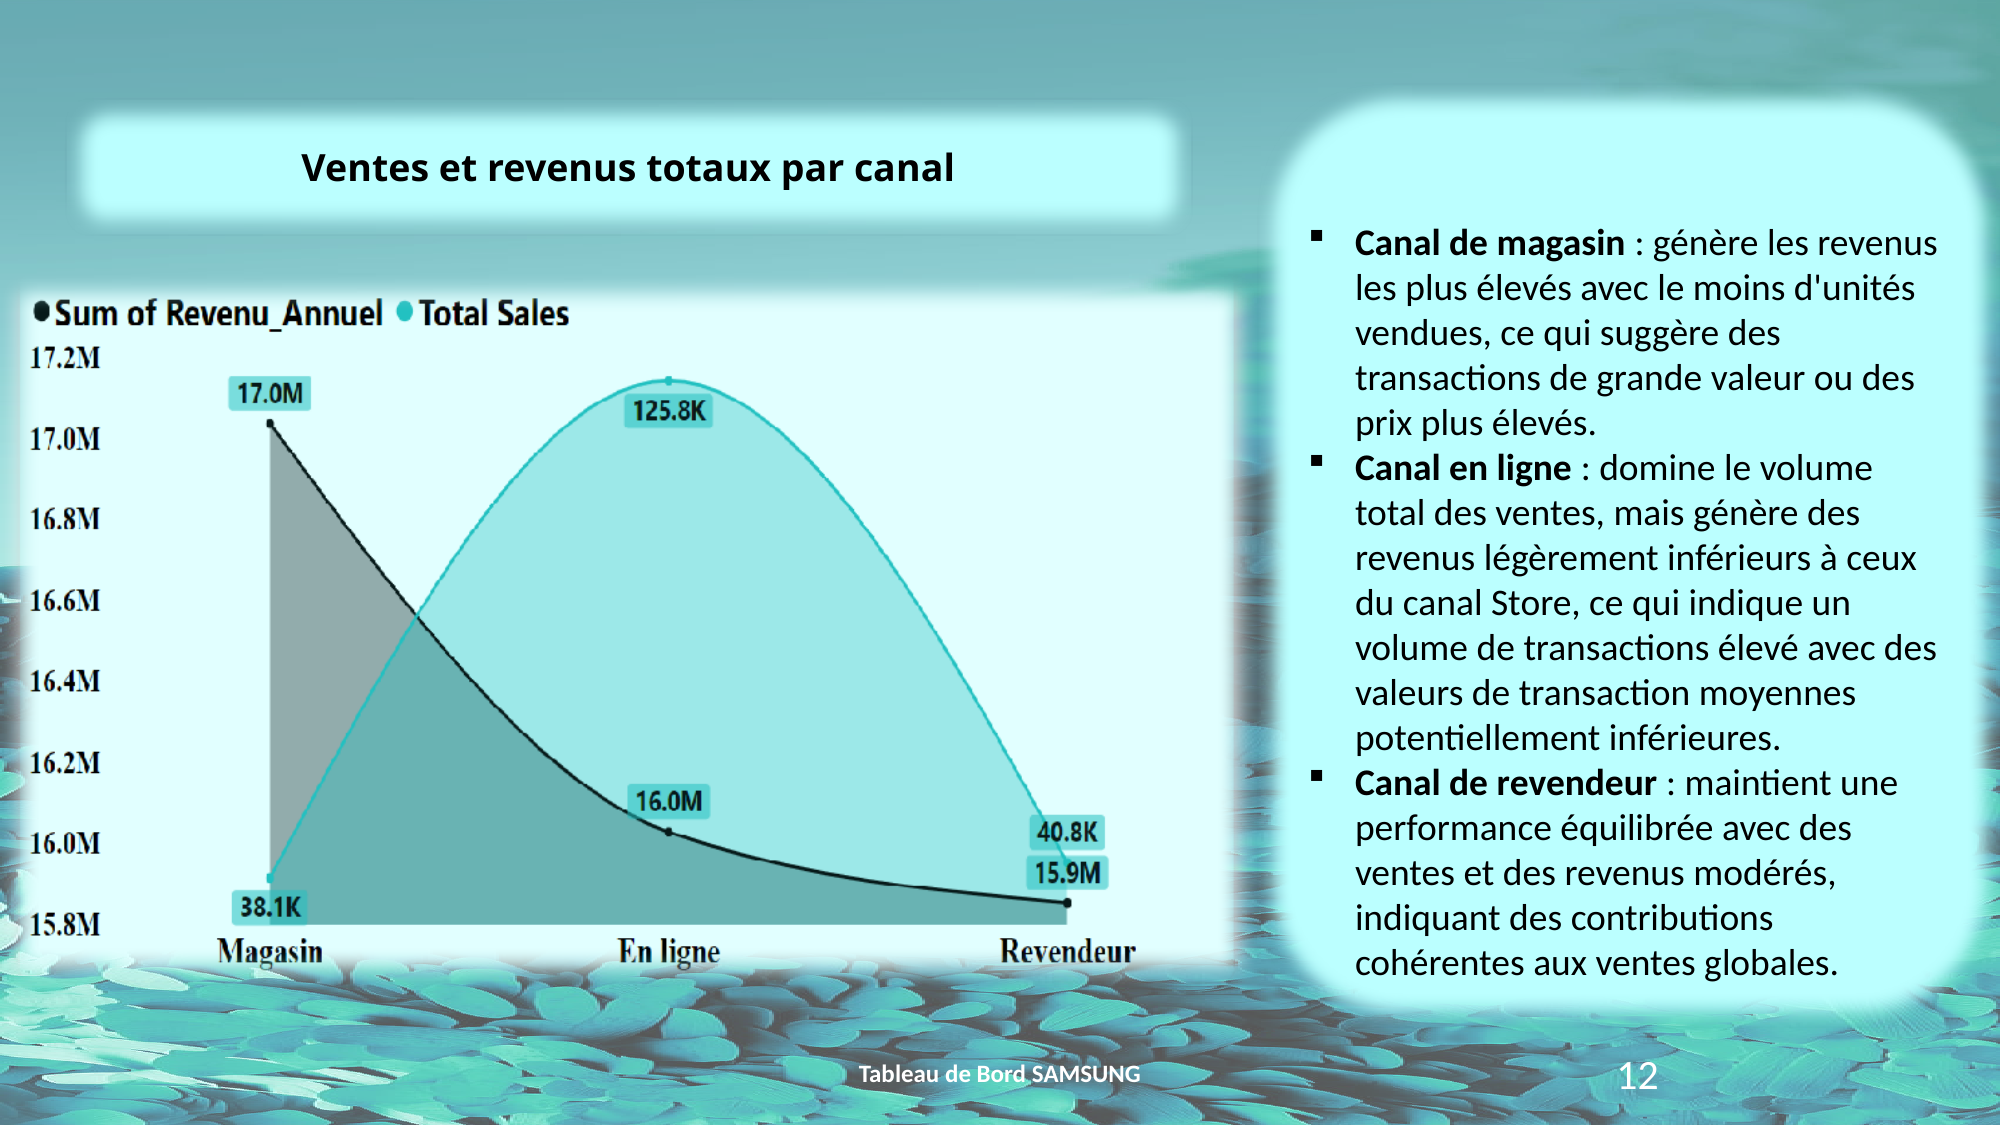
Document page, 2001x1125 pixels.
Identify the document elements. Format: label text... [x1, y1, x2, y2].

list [0, 273, 1258, 988]
slide_number 12 [1412, 1042, 1863, 1103]
text_box Canal de magasin : génère les revenus les plus élevés avec le moins d'unités vendues, ce qui suggère des transactions de grande valeur ou des prix plus élevés. Canal en ligne : domine le volume total des ventes, mais génère des revenus légèrement inférieurs à ceux du canal Store, ce qui indique un volume de transactions élevé avec des valeurs de transaction moyennes potentiellement inférieures. Canal de revendeur : maintient une performance équilibrée avec des ventes et des revenus modérés, indiquant des contributions cohérentes aux ventes globales. [1287, 113, 1972, 998]
text_box Ventes et revenus totaux par canal [96, 130, 1163, 206]
footer Tableau de Bord SAMSUNG [662, 1042, 1338, 1103]
